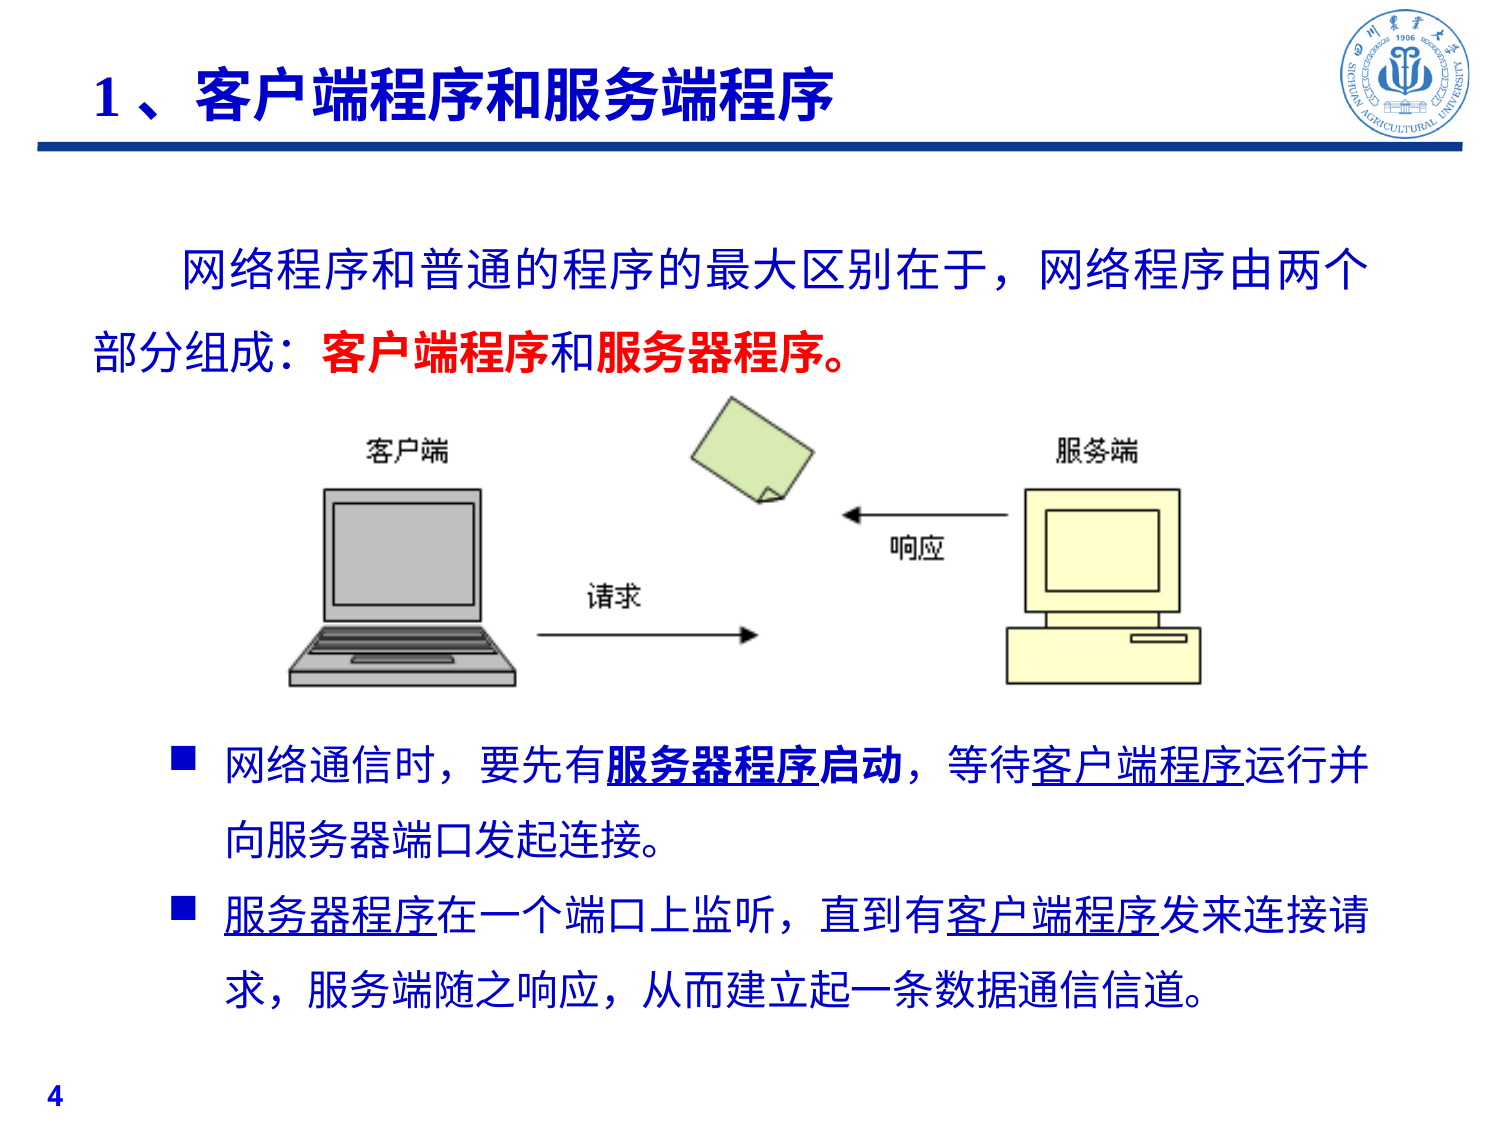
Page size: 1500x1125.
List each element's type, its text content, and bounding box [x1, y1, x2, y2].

text_box 1、客户端程序和服务端程序 [78, 47, 1028, 140]
picture [270, 376, 1225, 706]
text_box 网络程序和普通的程序的最大区别在于，网络程序由两个部分组成：客户端程序和服务器程序。 网络通信时，要先有服务器程序启动，等待客户端程序运行并向服务器端口发起连接。 服务器程序在一个端口上监听，直到有客户端程序发来连接请求，服务端随之响应，从而建立起一条数据通信信道。 [78, 206, 1386, 1021]
